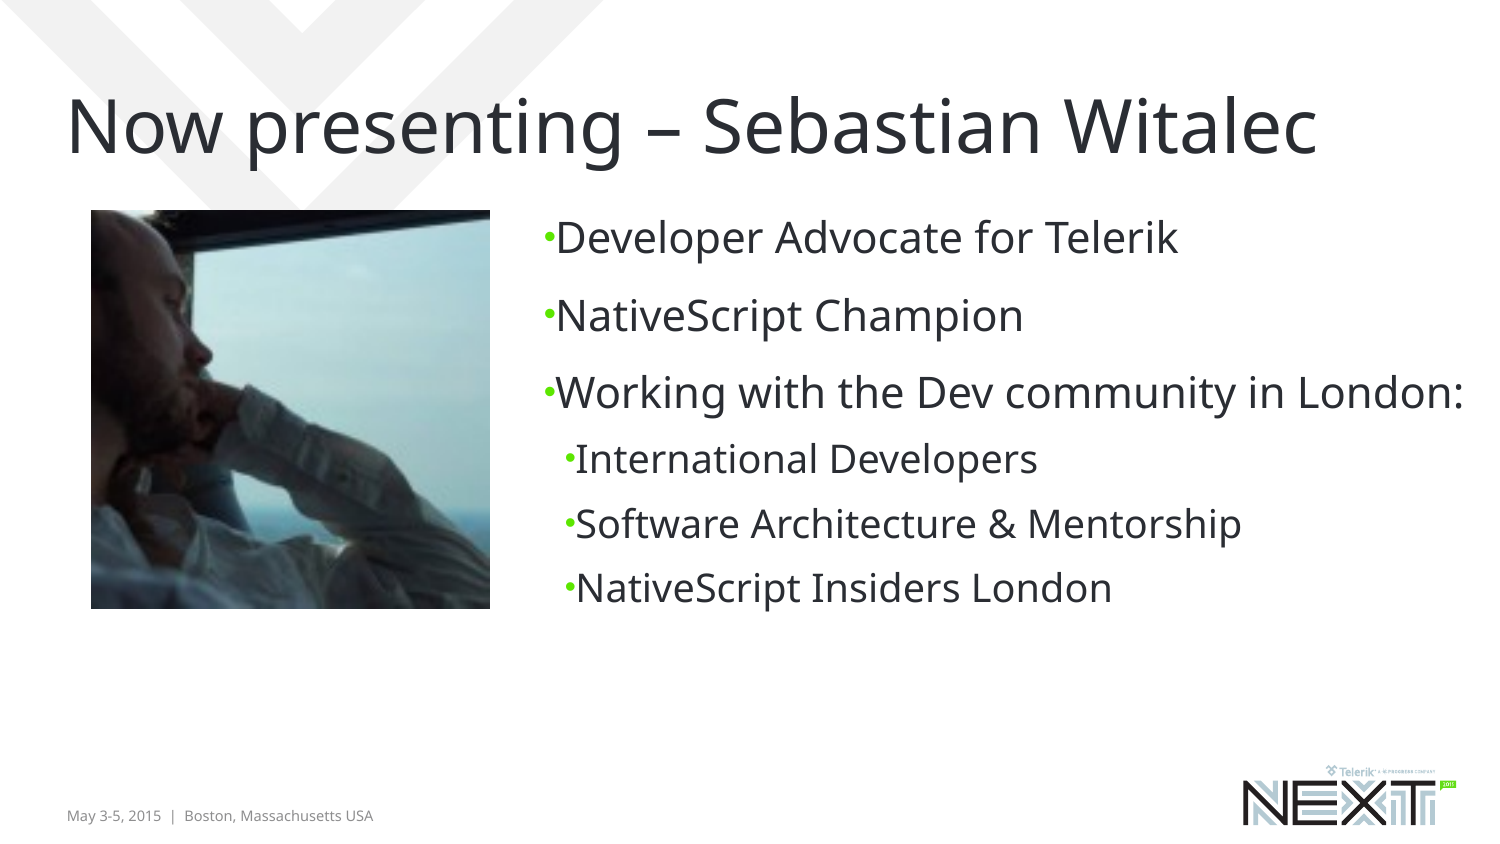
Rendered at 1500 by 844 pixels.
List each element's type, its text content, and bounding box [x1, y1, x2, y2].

title Now presenting – Sebastian Witalec [53, 49, 1434, 208]
picture [91, 210, 490, 610]
list Developer Advocate for Telerik NativeScript Champion Working with the Dev community in London: International Developers Software Architecture & Mentorship NativeScript Insiders London [489, 194, 1500, 660]
